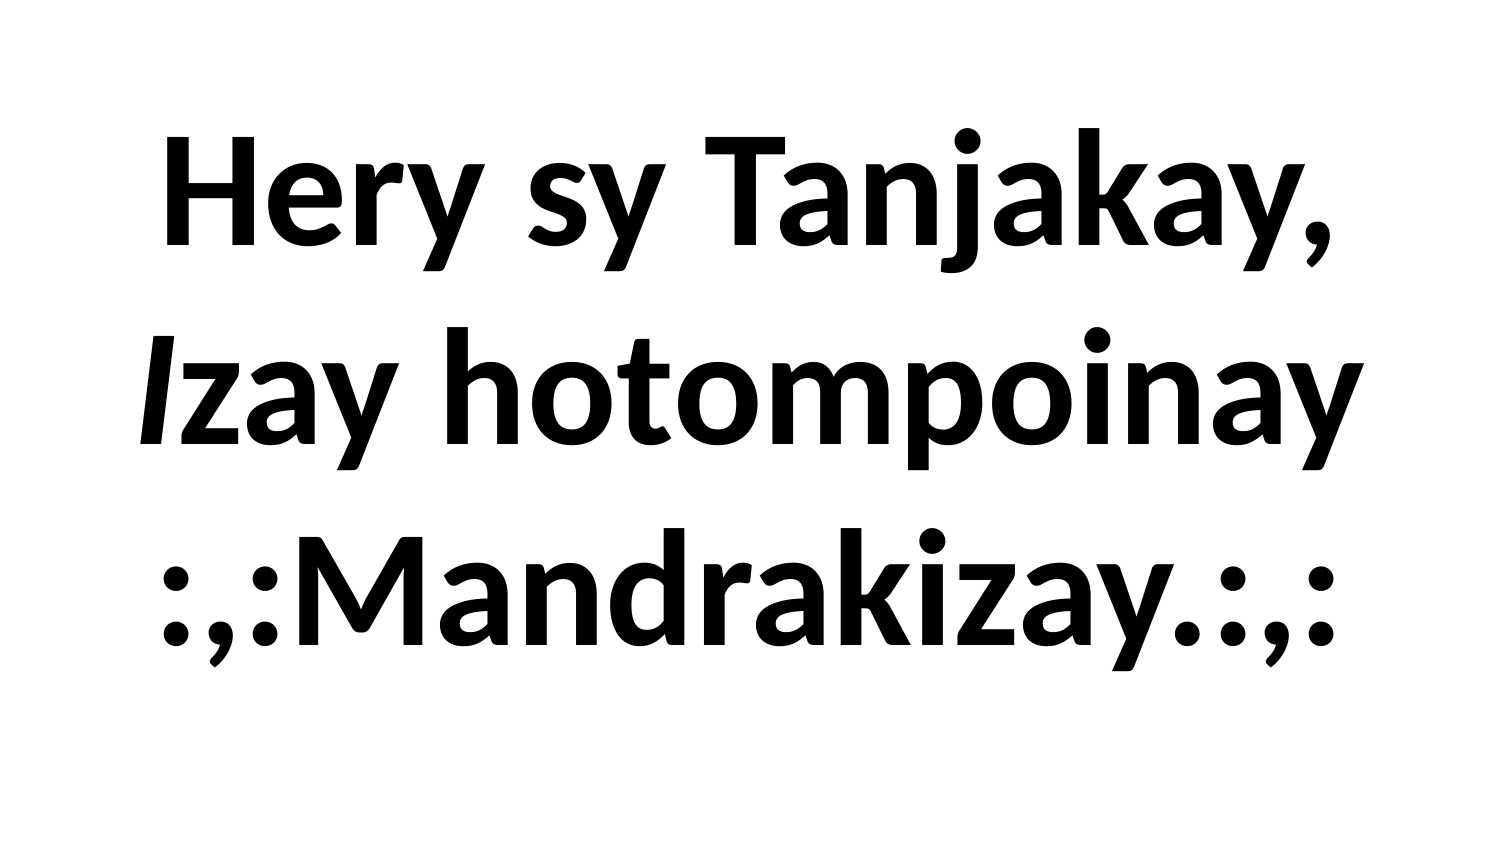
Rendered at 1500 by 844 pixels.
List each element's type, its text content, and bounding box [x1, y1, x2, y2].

title Hery sy Tanjakay, Izay hotompoinay :,:Mandrakizay.:,: [0, 287, 1500, 469]
